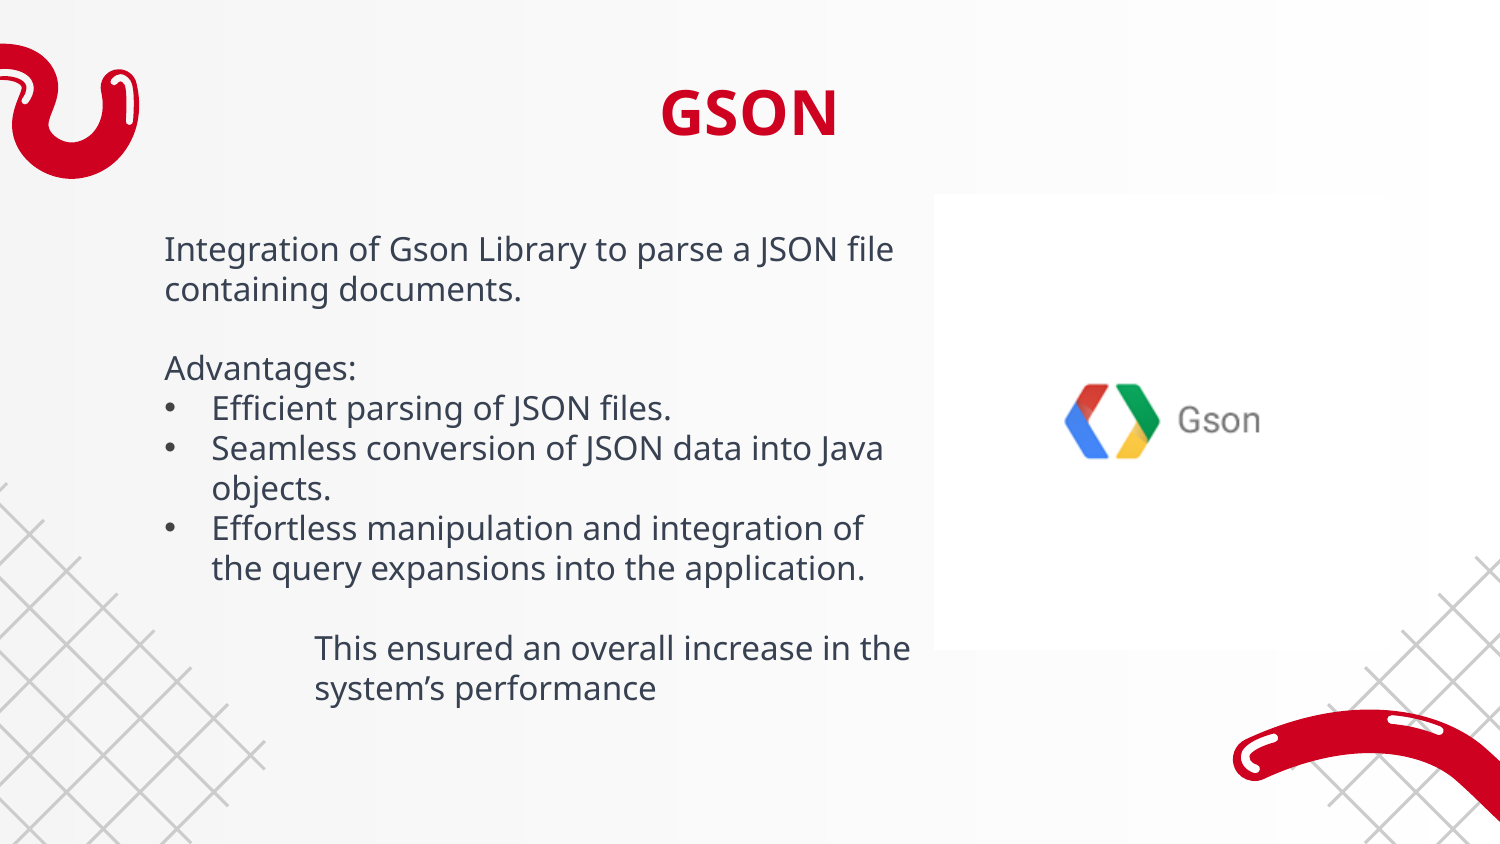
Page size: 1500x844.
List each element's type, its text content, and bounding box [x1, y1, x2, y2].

title GSON [124, 63, 1376, 158]
list Integration of Gson Library to parse a JSON file containing documents. Advantages: Efficient parsing of JSON files. Seamless conversion of JSON data into Java objects. Effortless manipulation and integration of the query expansions into the application. This ensured an overall increase in the system’s performance [124, 172, 935, 743]
picture [933, 193, 1390, 650]
